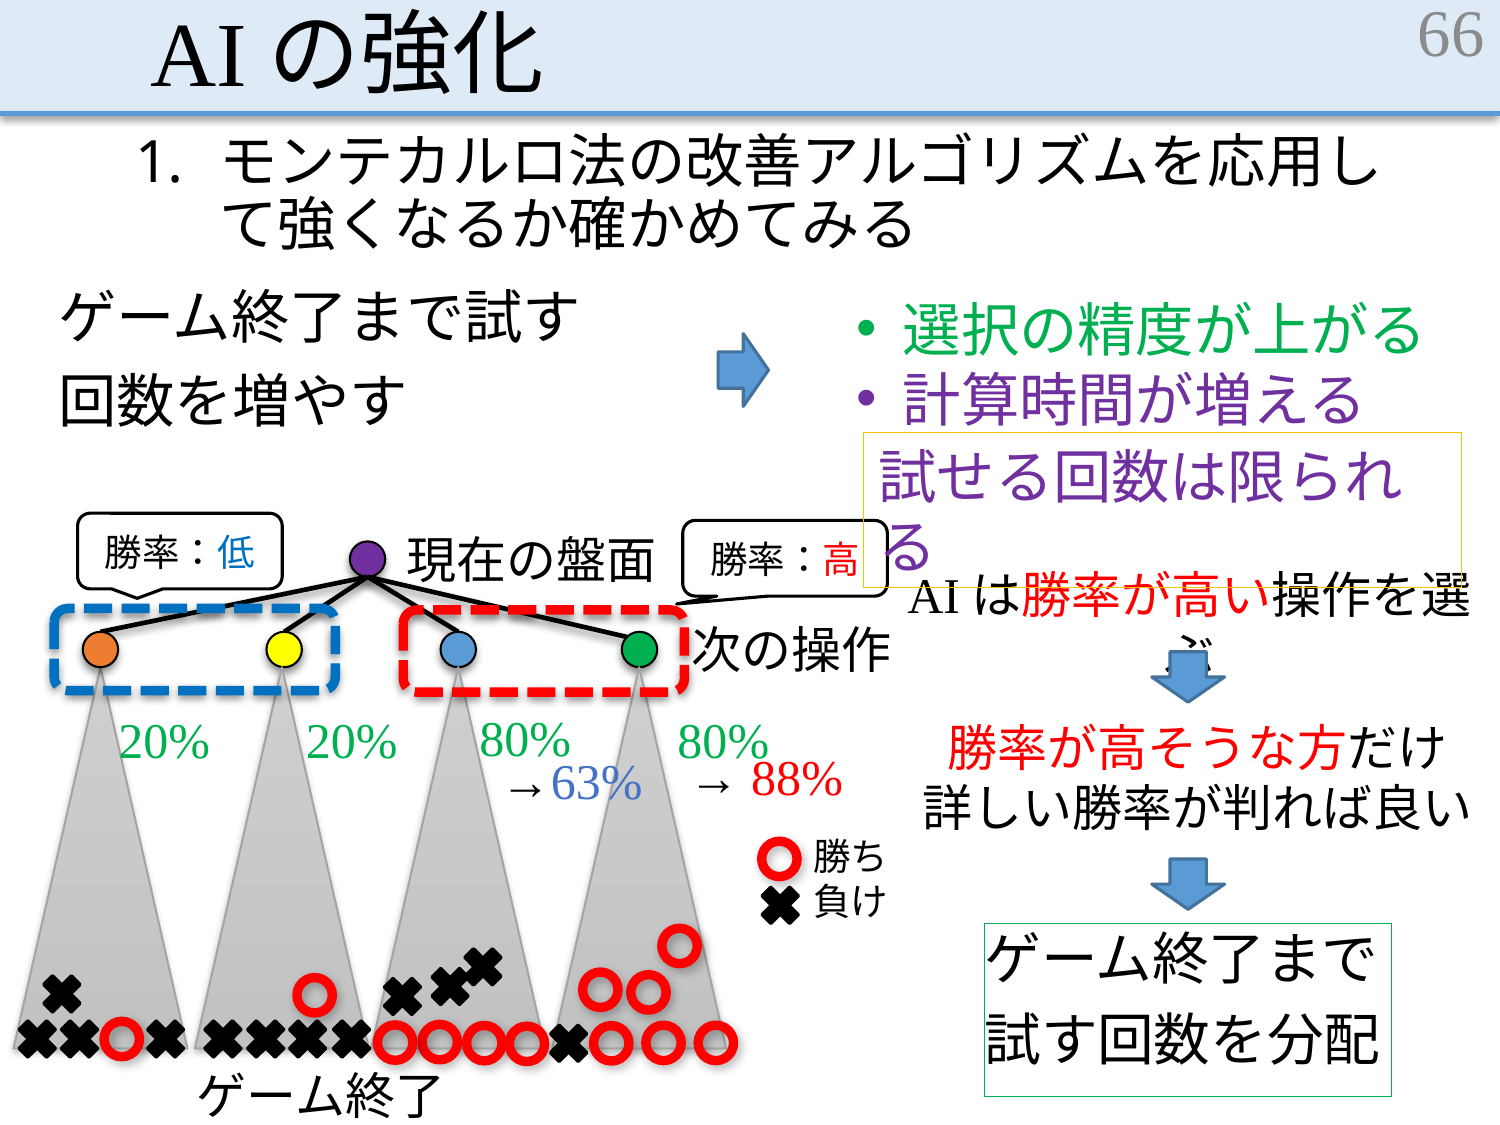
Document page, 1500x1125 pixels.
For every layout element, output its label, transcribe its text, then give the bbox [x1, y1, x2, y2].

text_box [203, 1019, 243, 1056]
text_box 選択の精度が上がる 計算時間が増える [841, 285, 1500, 441]
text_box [102, 698, 786, 778]
text_box 現在の盤面 [392, 520, 672, 596]
text_box [193, 789, 364, 1050]
text_box モンテカルロ法の改善アルゴリズムを応用して強くなるか確かめてみる [134, 124, 1393, 315]
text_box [459, 576, 628, 638]
text_box [629, 973, 668, 1012]
text_box [17, 1019, 57, 1059]
text_box [42, 974, 82, 1014]
text_box [246, 1019, 286, 1056]
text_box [99, 576, 282, 633]
text_box [592, 1024, 631, 1063]
text_box [348, 540, 387, 574]
text_box [102, 1019, 142, 1059]
title AIの強化 [135, 0, 1373, 114]
text_box [12, 703, 184, 1050]
text_box [1150, 650, 1227, 704]
text_box [507, 1024, 547, 1064]
text_box [421, 1022, 459, 1056]
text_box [369, 576, 459, 633]
text_box [556, 830, 722, 1050]
slide_number 66 [1162, 0, 1500, 60]
text_box [644, 1023, 683, 1063]
text_box ゲーム終了 [182, 1056, 461, 1125]
text_box [760, 885, 798, 925]
text_box [402, 608, 686, 694]
text_box [288, 1019, 327, 1056]
text_box [60, 1019, 99, 1059]
text_box [716, 332, 770, 408]
text_box ゲーム終了まで 試す回数を分配 [984, 923, 1392, 1097]
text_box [479, 737, 865, 819]
text_box [383, 977, 422, 1016]
text_box [146, 1019, 185, 1059]
text_box [332, 1019, 371, 1056]
text_box 勝率が高そうな方だけ 詳しい勝率が判れば良い [897, 708, 1498, 844]
text_box [463, 947, 503, 987]
text_box [295, 975, 334, 1015]
text_box [430, 967, 470, 1006]
text_box [375, 1023, 415, 1056]
text_box 勝率：高 [675, 518, 876, 606]
text_box [53, 607, 337, 692]
list ゲーム終了まで試す 回数を増やす [58, 280, 729, 462]
text_box [549, 1023, 588, 1063]
text_box [581, 970, 620, 1010]
text_box [696, 1023, 736, 1063]
text_box 勝ち 負け [798, 825, 903, 931]
text_box 勝率：低 [75, 511, 284, 591]
text_box [370, 789, 542, 1050]
text_box [660, 926, 699, 966]
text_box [283, 576, 369, 633]
text_box 次の操作 [680, 611, 876, 687]
text_box [465, 1023, 504, 1063]
text_box [760, 839, 798, 879]
text_box [178, 1032, 189, 1050]
text_box [1150, 857, 1227, 911]
text_box AIは勝率が高い操作を選ぶ [876, 556, 1500, 691]
text_box 試せる回数は限られる [863, 432, 1462, 588]
